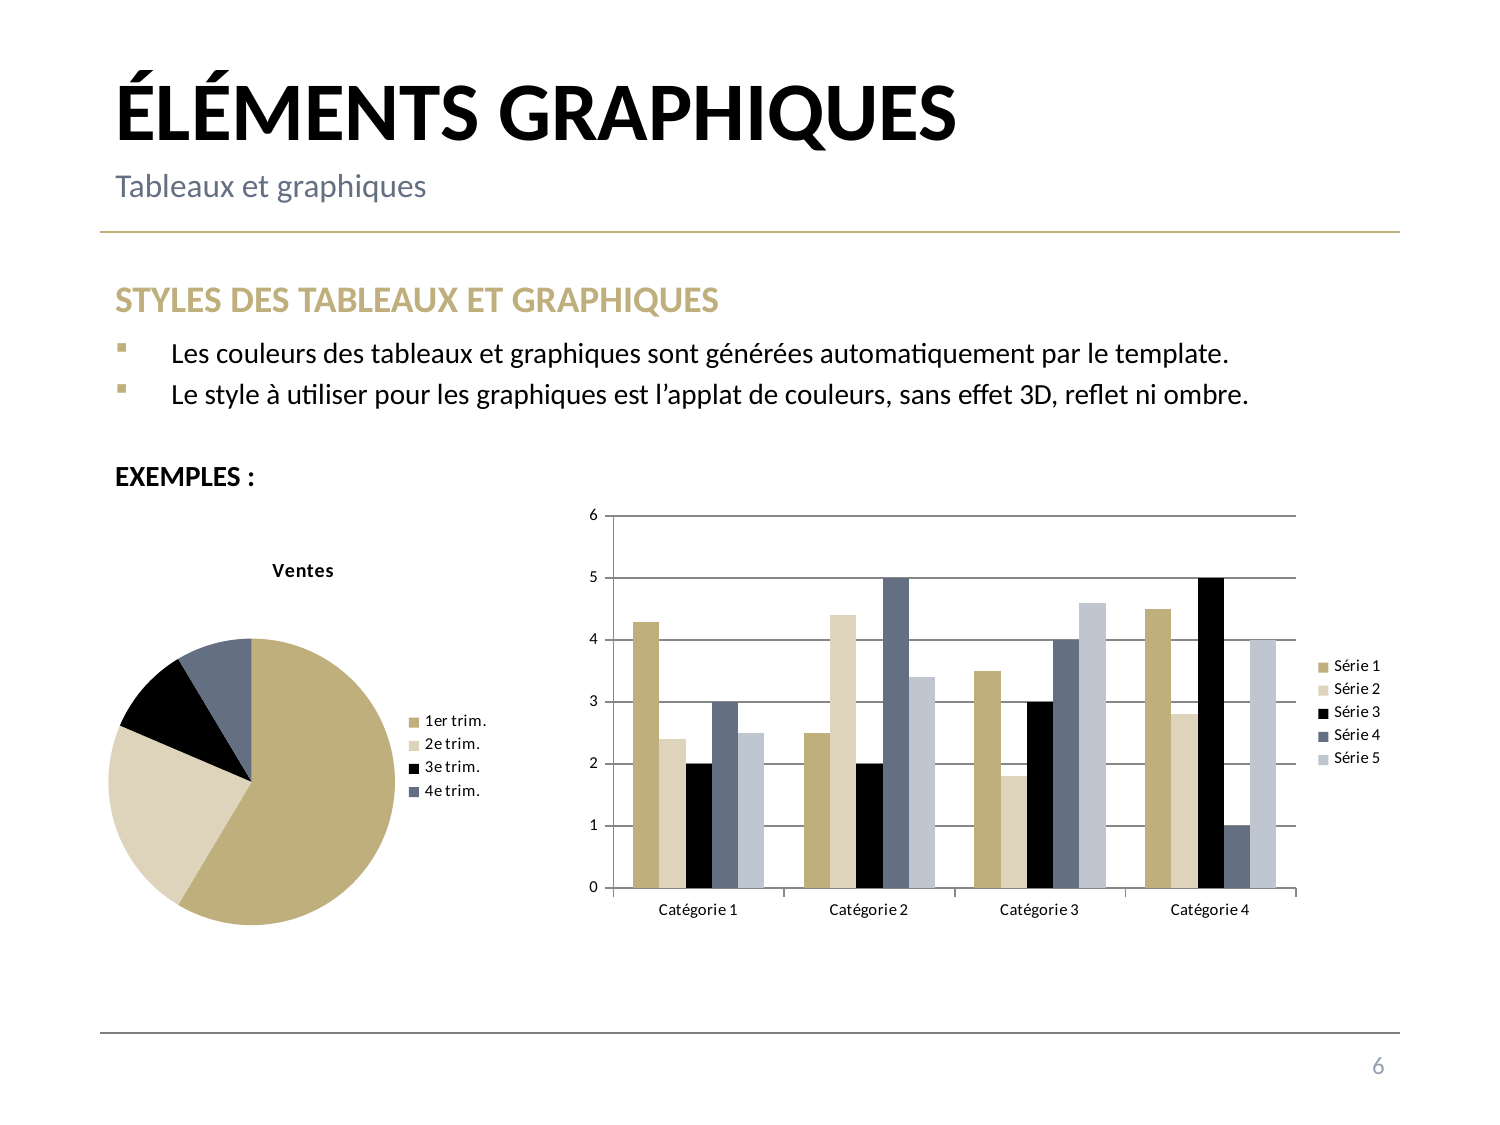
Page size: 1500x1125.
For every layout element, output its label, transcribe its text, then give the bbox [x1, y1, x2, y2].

chart [100, 538, 506, 977]
text_box STYLES DES TABLEAUX ET GRAPHIQUES Les couleurs des tableaux et graphiques sont générées automatiquement par le template. Le style à utiliser pour les graphiques est l’applat de couleurs, sans effet 3D, reflet ni ombre. EXEMPLES : [100, 267, 1400, 1000]
chart [572, 498, 1400, 929]
list Tableaux et graphiques [100, 160, 1400, 209]
slide_number 6 [1108, 1046, 1400, 1084]
title ÉLÉMENTS GRAPHIQUES [100, 66, 1400, 147]
